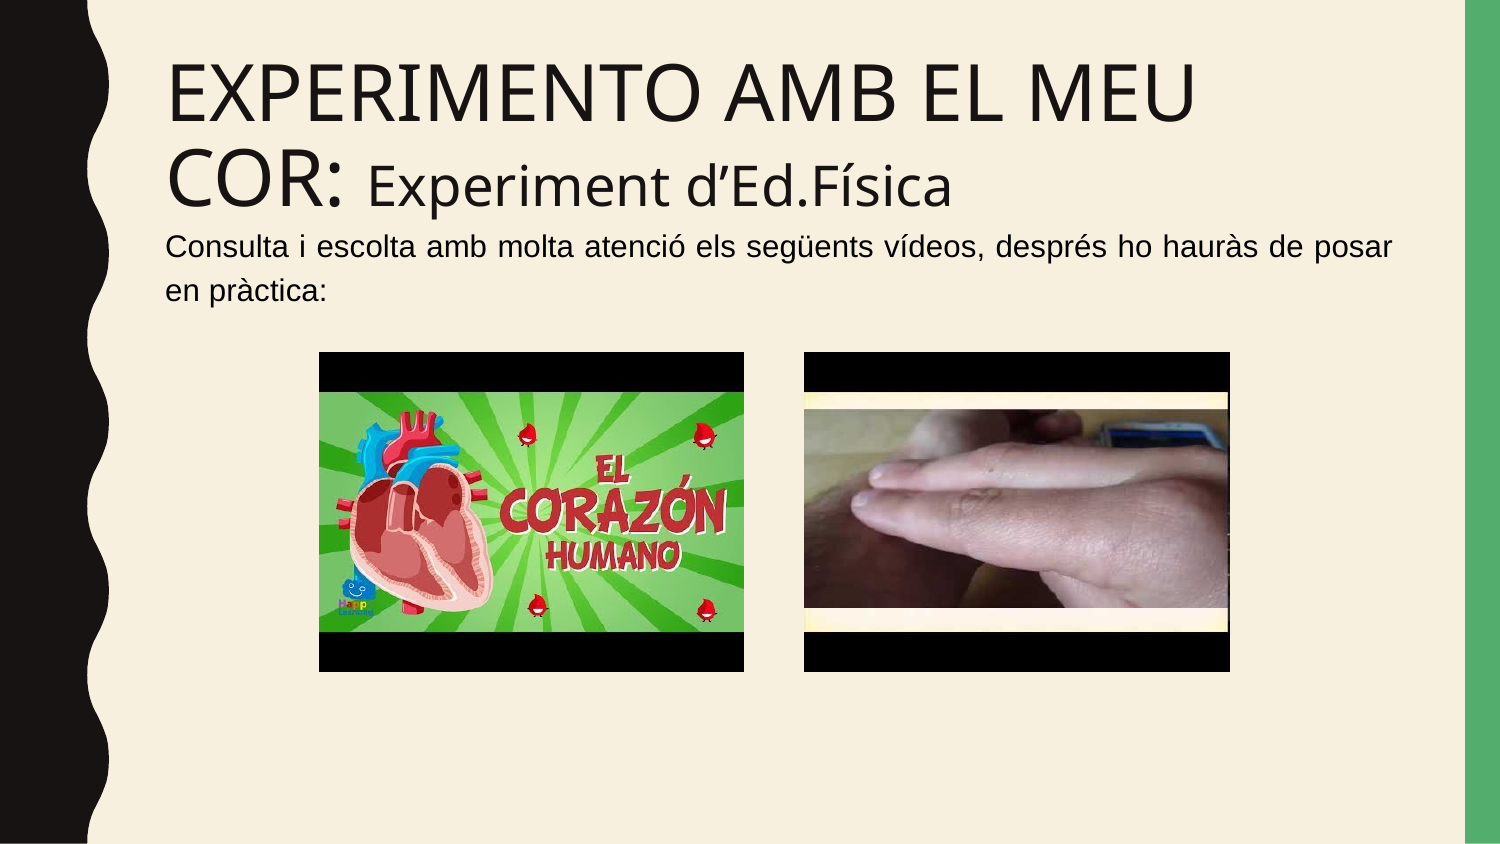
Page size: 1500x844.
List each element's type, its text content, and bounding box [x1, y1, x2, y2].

picture [804, 352, 1230, 672]
title EXPERIMENTO AMB EL MEU COR: Experiment d’Ed.Física [154, 47, 1407, 215]
list Consulta i escolta amb molta atenció els següents vídeos, després ho hauràs de posar en pràctica: [154, 215, 1407, 724]
picture [318, 352, 744, 672]
